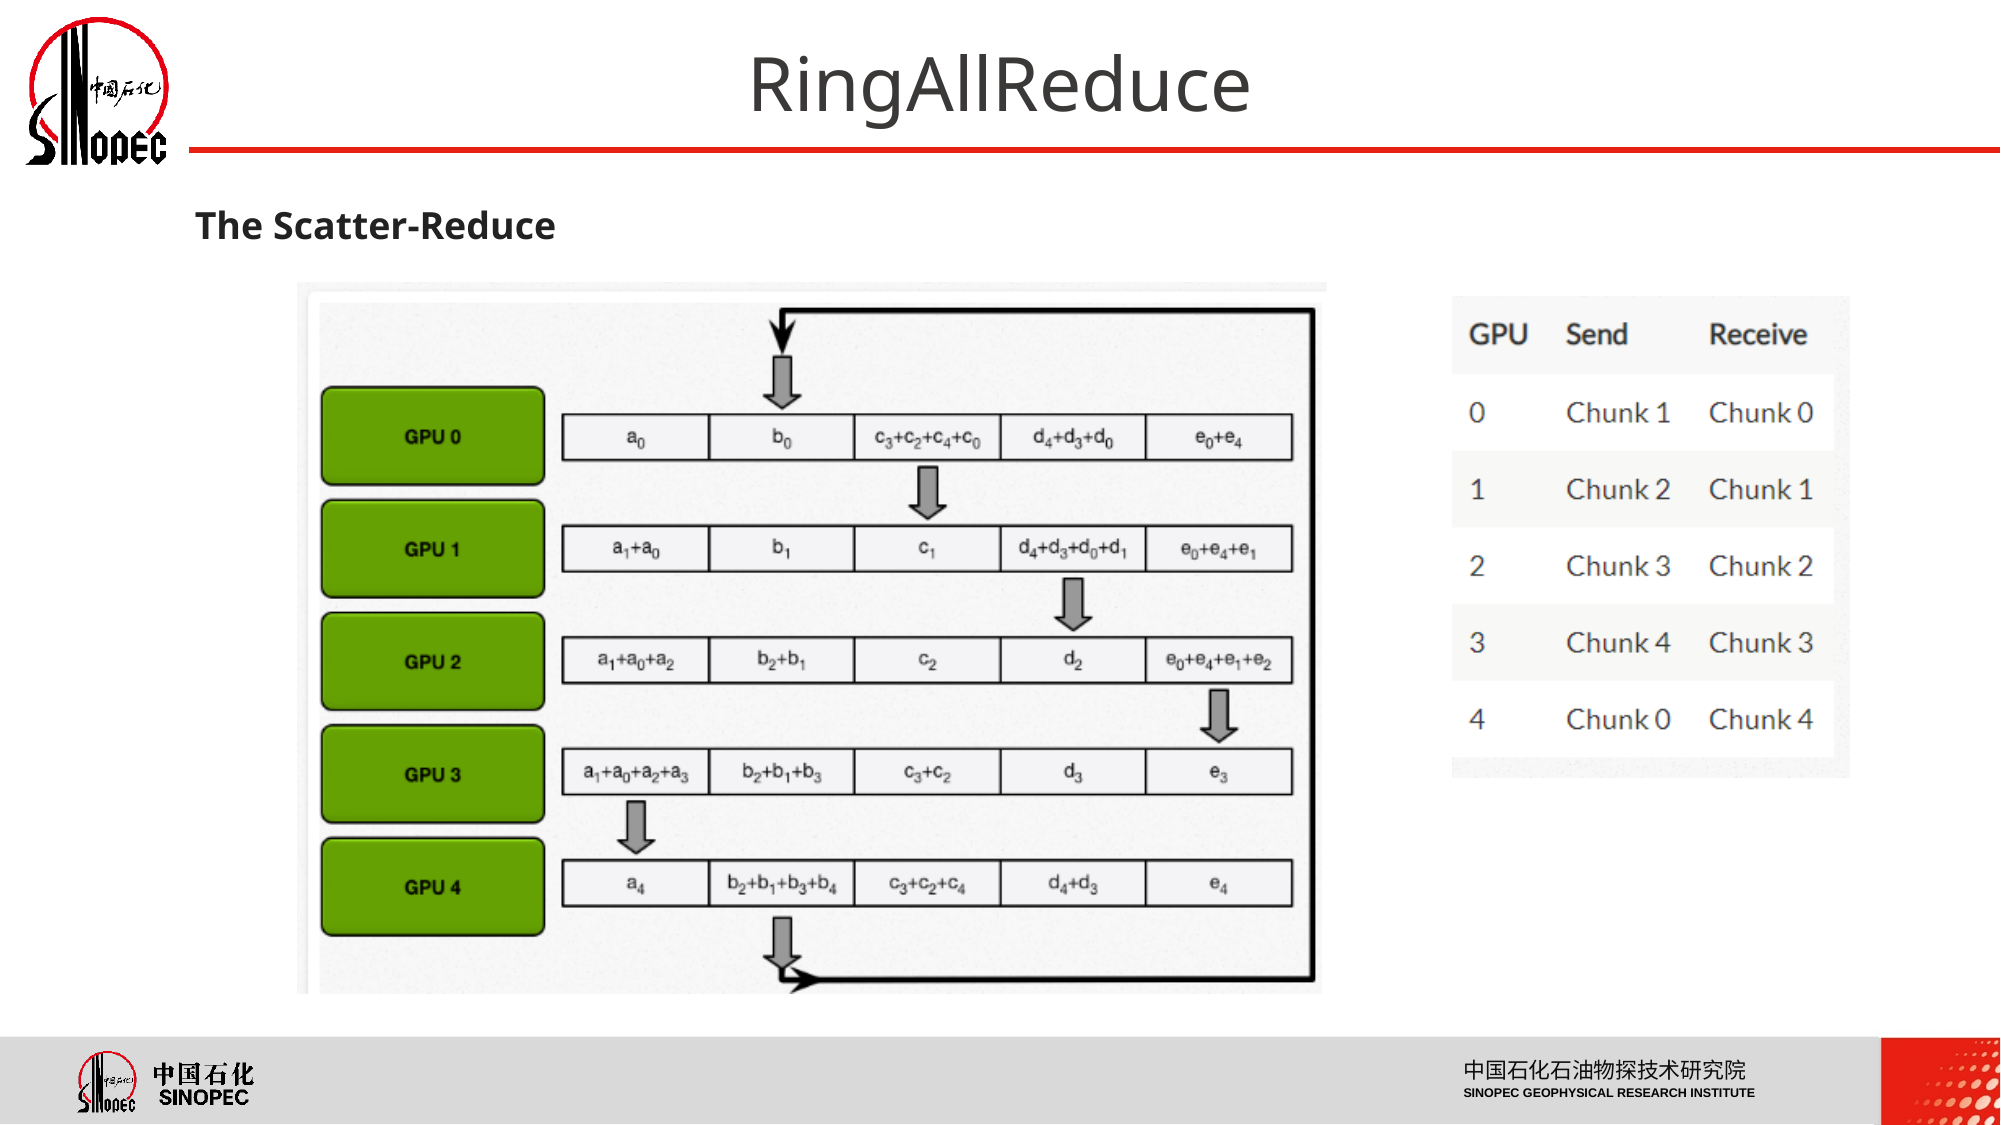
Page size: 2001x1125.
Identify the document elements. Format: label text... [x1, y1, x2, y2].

text_box [175, 153, 1352, 247]
picture [0, 13, 189, 21]
text_box RingAllReduce [0, 21, 2000, 153]
picture [1452, 296, 1850, 779]
picture [297, 282, 1327, 994]
picture [66, 1049, 265, 1113]
picture [0, 153, 175, 167]
picture [1873, 1023, 2001, 1125]
text_box The Scatter-Reduce [180, 194, 1180, 255]
